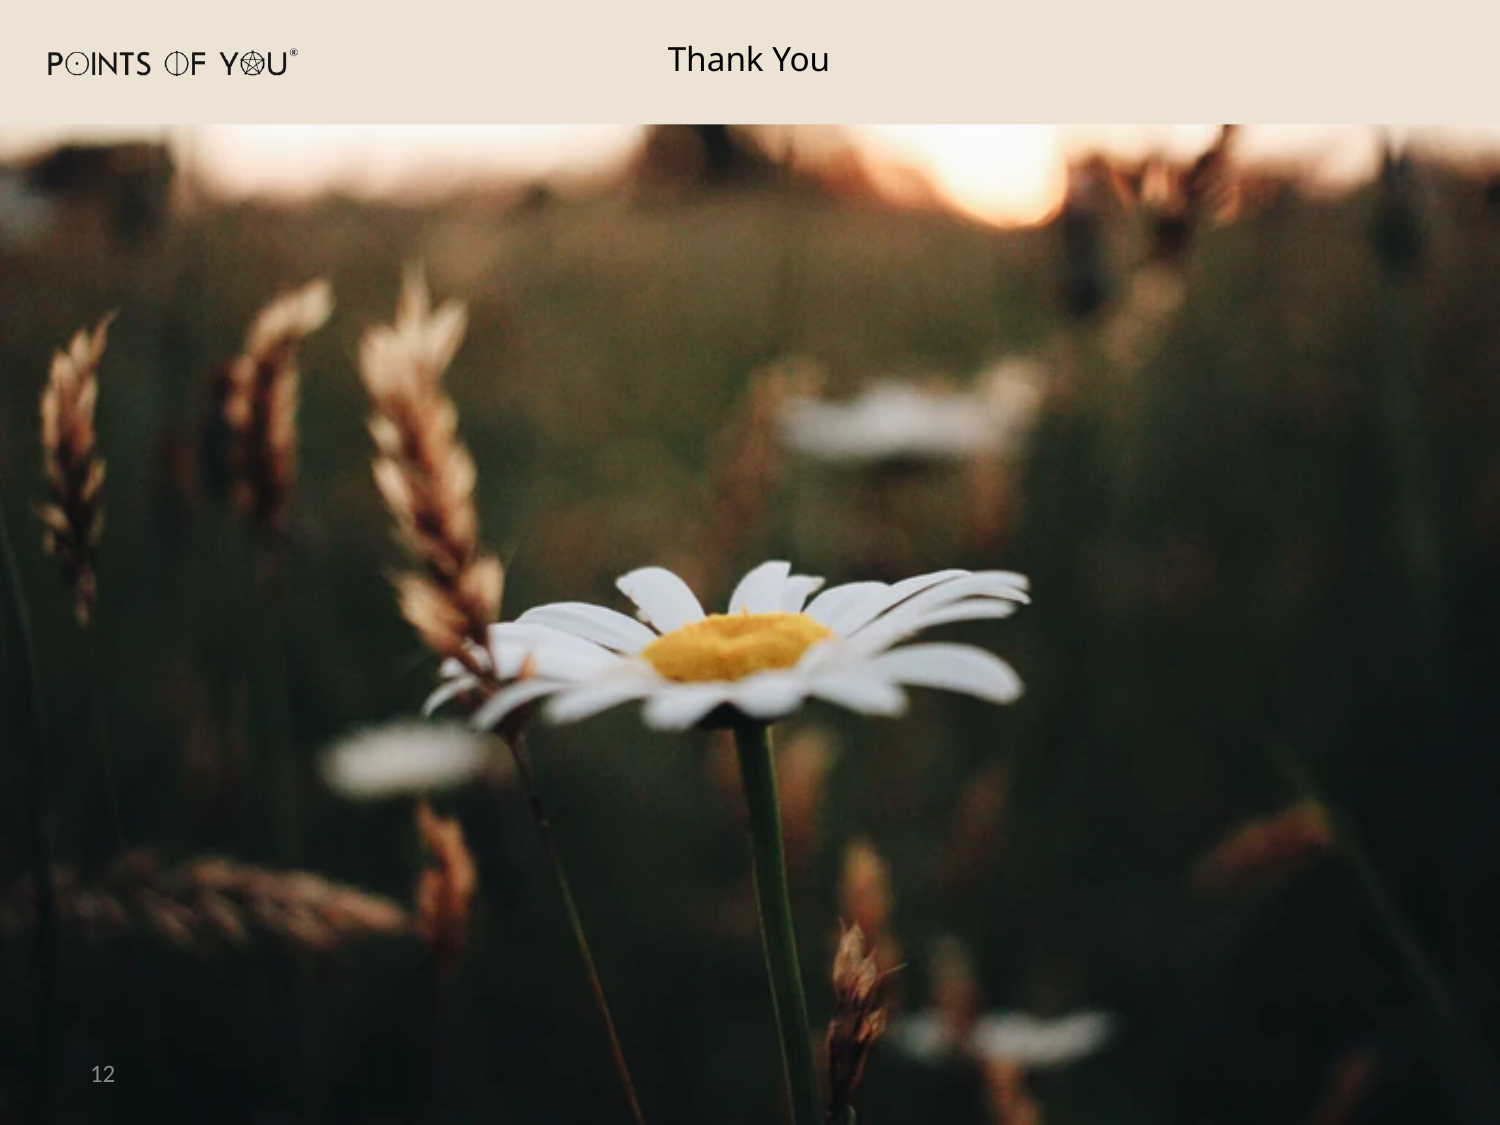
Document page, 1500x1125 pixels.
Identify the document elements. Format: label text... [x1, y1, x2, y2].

picture [0, 120, 1500, 1125]
text_box Thank You [0, 30, 1499, 86]
text_box [0, 0, 1500, 120]
picture [43, 45, 301, 79]
